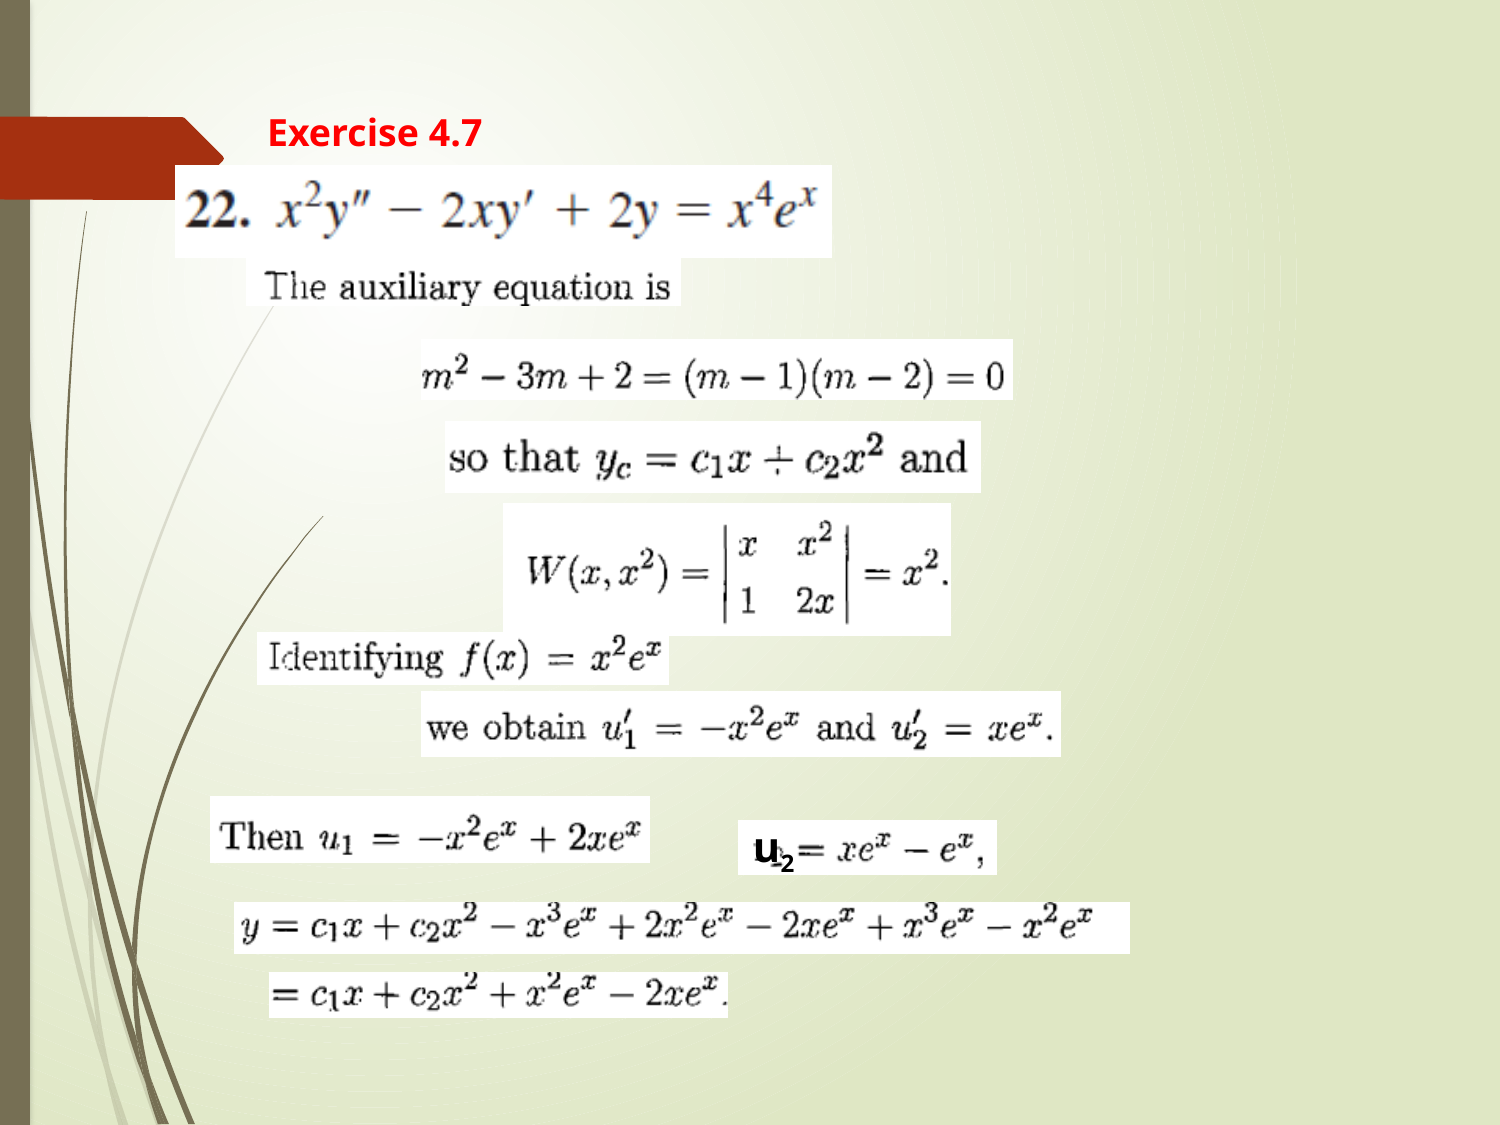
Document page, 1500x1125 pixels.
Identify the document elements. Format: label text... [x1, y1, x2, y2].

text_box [210, 245, 1130, 1019]
text_box Exercise 4.7 [252, 101, 498, 162]
picture [175, 165, 833, 258]
